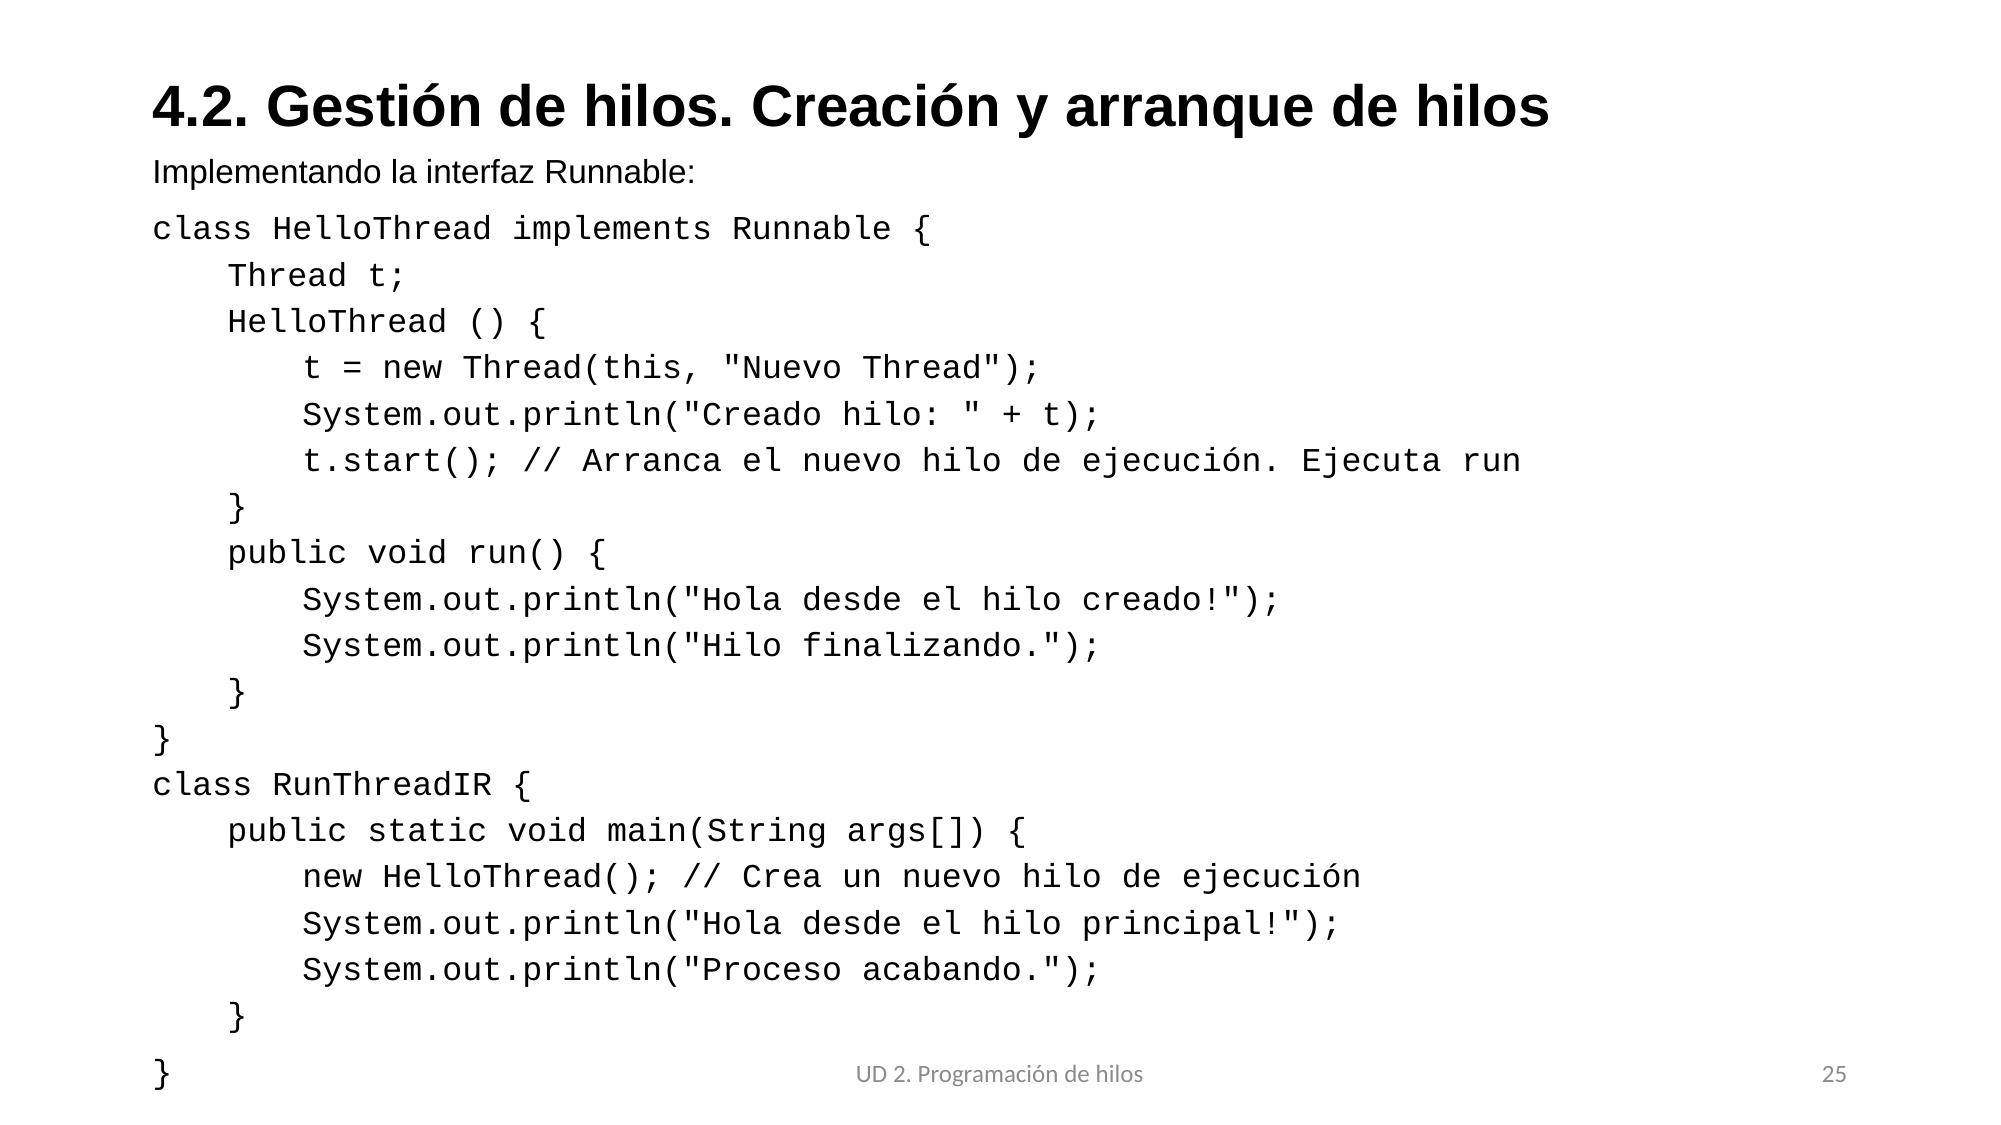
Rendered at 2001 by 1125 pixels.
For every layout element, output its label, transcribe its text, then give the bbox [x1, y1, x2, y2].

footer UD 2. Programación de hilos [662, 1042, 1338, 1103]
list Implementando la interfaz Runnable: class HelloThread implements Runnable { Thread t; HelloThread () { t = new Thread(this, "Nuevo Thread"); System.out.println("Creado hilo: " + t); t.start(); // Arranca el nuevo hilo de ejecución. Ejecuta run } public void run() { System.out.println("Hola desde el hilo creado!"); System.out.println("Hilo finalizando."); } } class RunThreadIR { public static void main(String args[]) { new HelloThread(); // Crea un nuevo hilo de ejecución System.out.println("Hola desde el hilo principal!"); System.out.println("Proceso acabando."); } } [137, 146, 1863, 1043]
slide_number 25 [1412, 1042, 1863, 1103]
title 4.2. Gestión de hilos. Creación y arranque de hilos [137, 59, 1863, 146]
